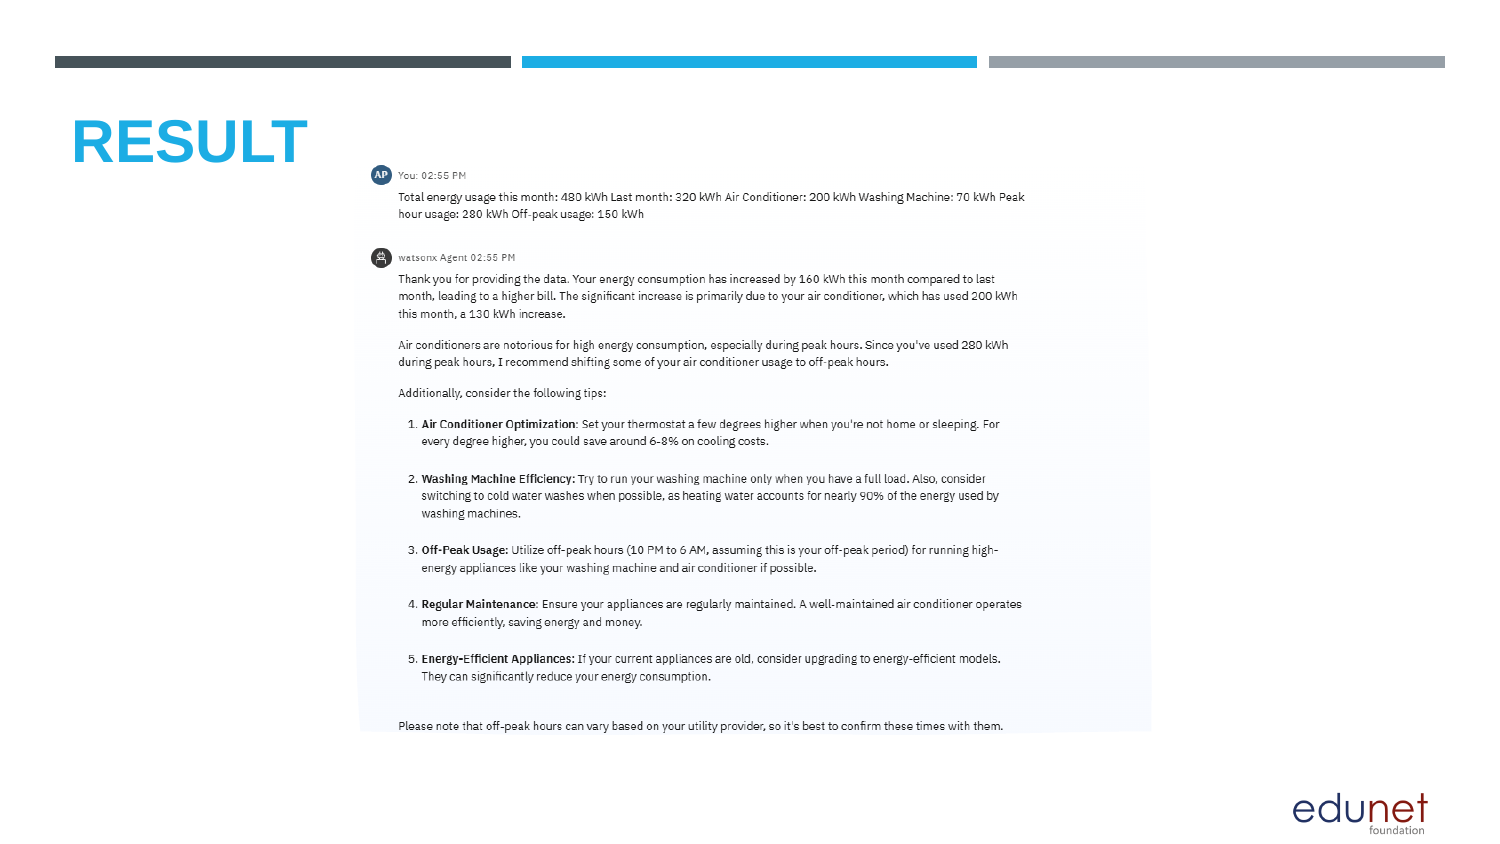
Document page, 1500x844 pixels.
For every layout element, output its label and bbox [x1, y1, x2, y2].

text_box [1290, 792, 1429, 837]
text_box [521, 56, 978, 68]
text_box [989, 55, 1446, 68]
text_box [71, 78, 1429, 156]
text_box [54, 56, 511, 68]
text_box [71, 156, 1429, 736]
